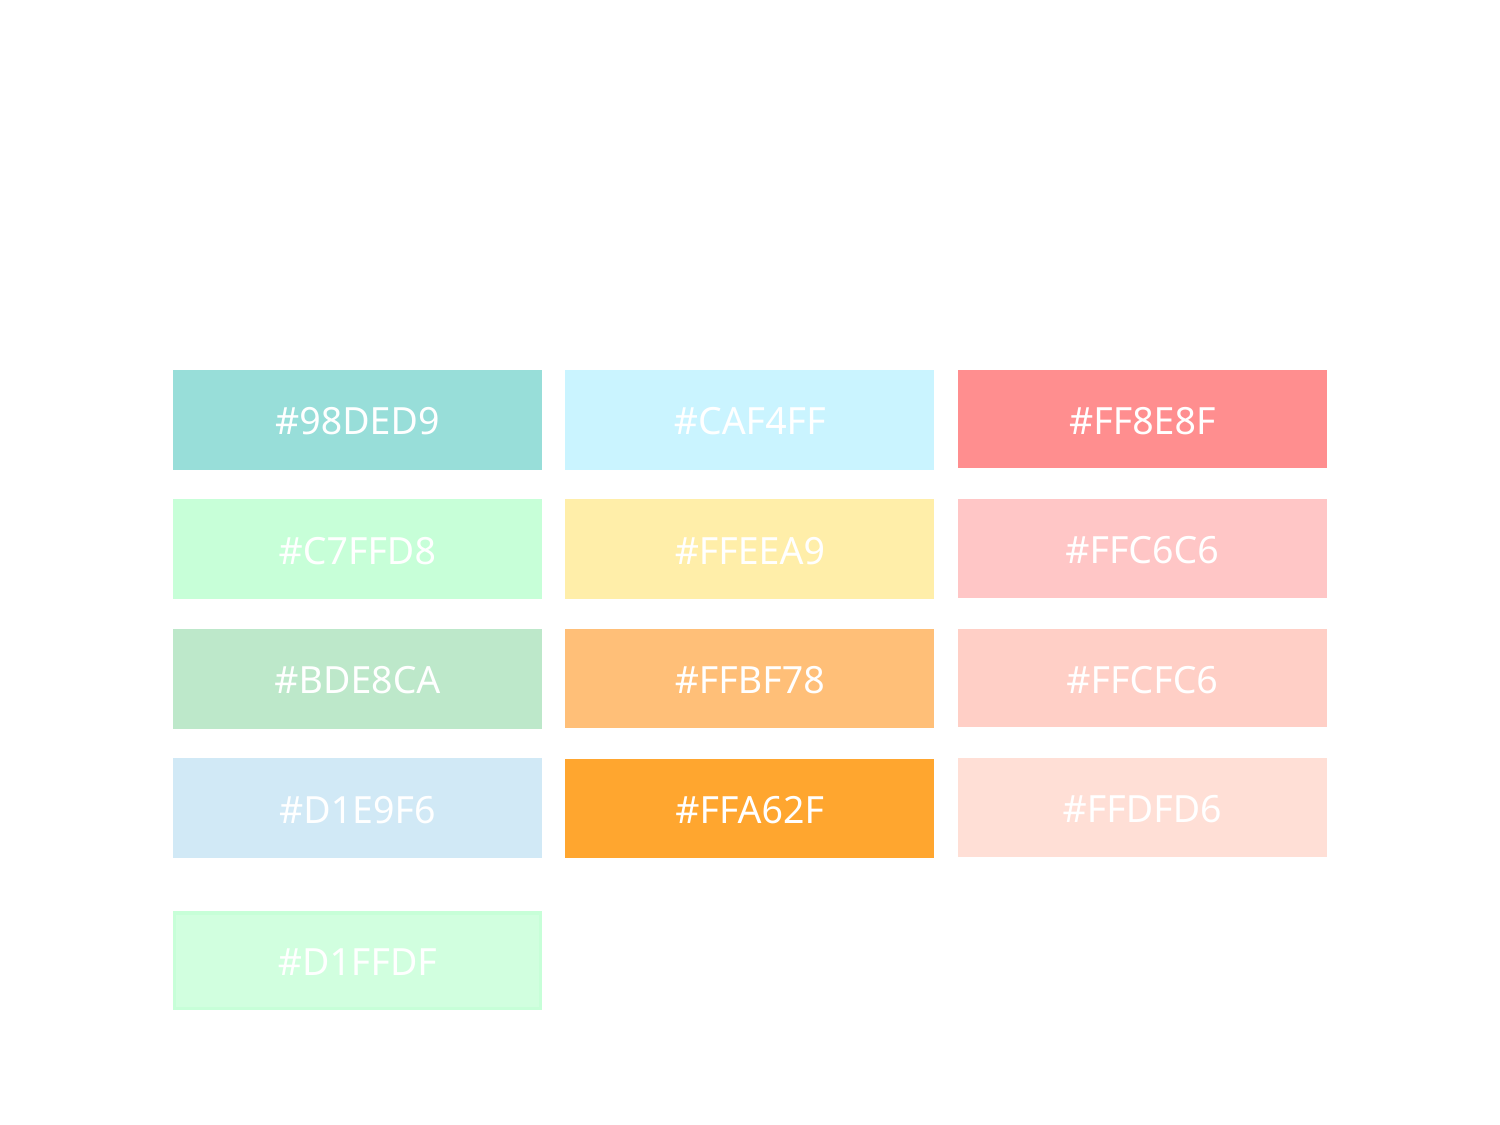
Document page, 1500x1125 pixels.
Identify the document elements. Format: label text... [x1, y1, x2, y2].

text_box #CAF4FF [565, 370, 934, 470]
text_box #D1FFDF [173, 911, 542, 1010]
text_box #98DED9 [173, 370, 542, 470]
text_box #C7FFD8 [173, 499, 542, 599]
text_box #FFEEA9 [565, 499, 934, 599]
text_box #D1E9F6 [173, 758, 542, 858]
text_box #FFCFC6 [958, 629, 1327, 727]
text_box #FFBF78 [565, 629, 934, 728]
text_box #FFC6C6 [958, 499, 1327, 598]
text_box #FFA62F [565, 759, 934, 858]
text_box #FF8E8F [958, 370, 1327, 468]
text_box #BDE8CA [173, 629, 542, 729]
text_box #FFDFD6 [958, 758, 1327, 857]
